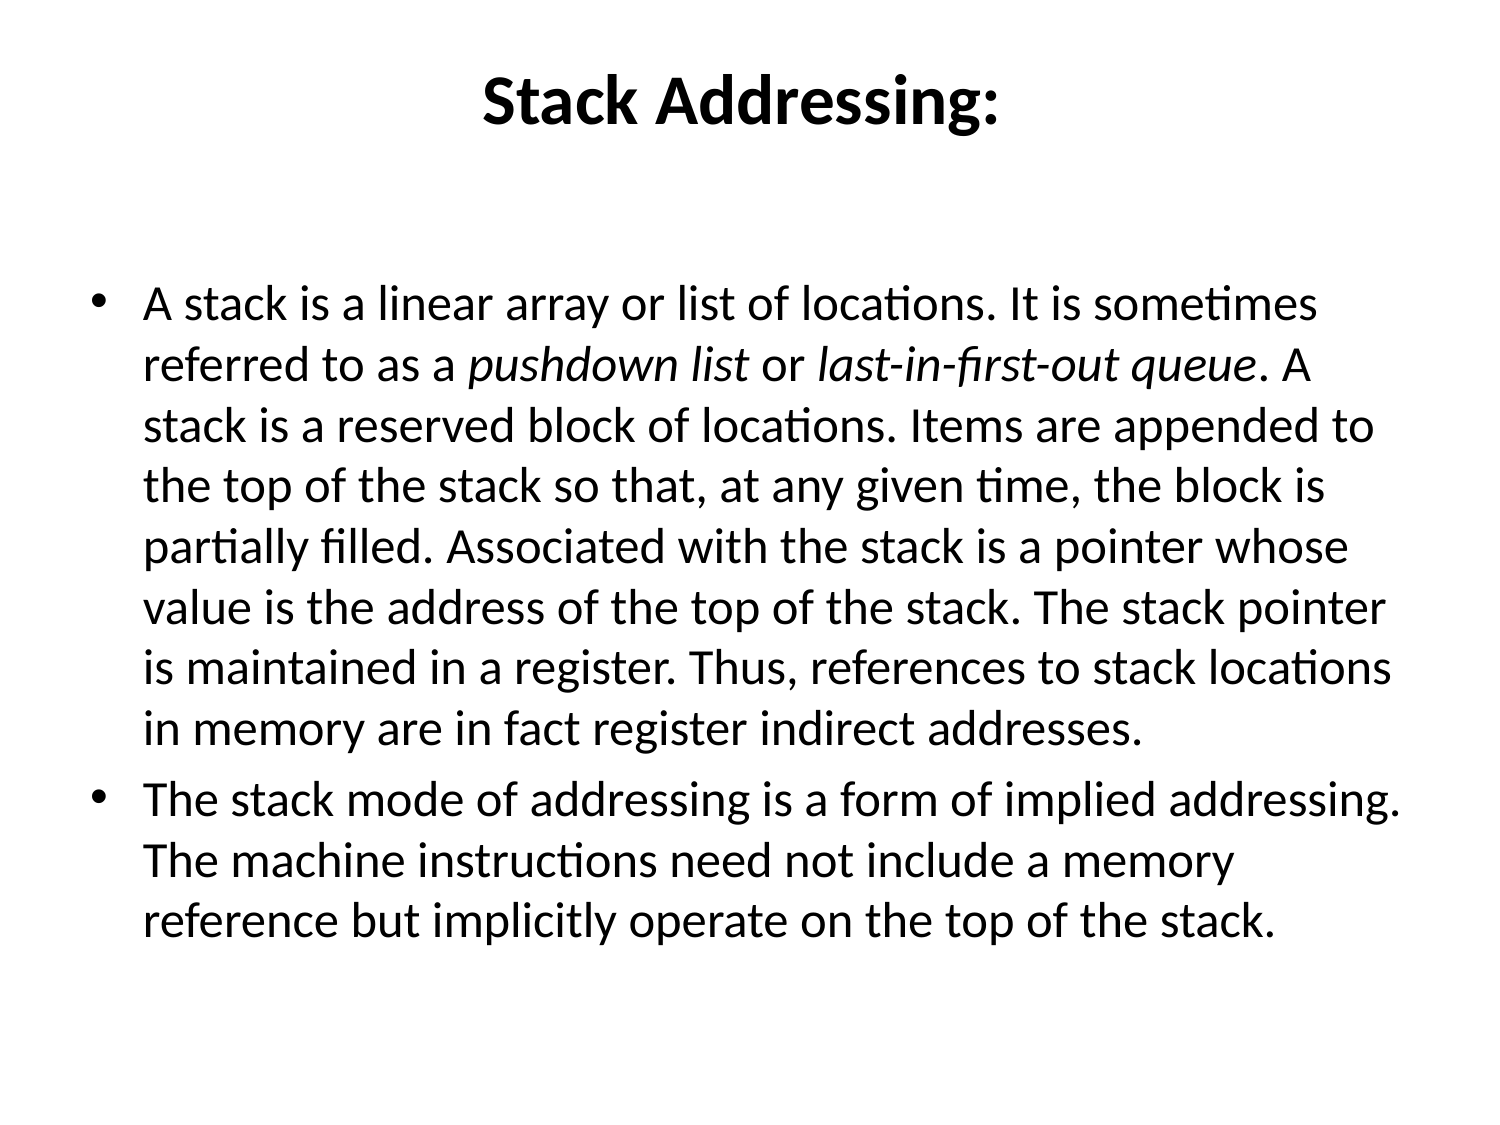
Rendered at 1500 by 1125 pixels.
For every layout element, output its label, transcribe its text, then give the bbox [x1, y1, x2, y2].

title Stack Addressing: [75, 45, 1425, 233]
list A stack is a linear array or list of locations. It is sometimes referred to as a pushdown list or last-in-first-out queue. A stack is a reserved block of locations. Items are appended to the top of the stack so that, at any given time, the block is partially filled. Associated with the stack is a pointer whose value is the address of the top of the stack. The stack pointer is maintained in a register. Thus, references to stack locations in memory are in fact register indirect addresses. The stack mode of addressing is a form of implied addressing. The machine instructions need not include a memory reference but implicitly operate on the top of the stack. [75, 262, 1425, 1005]
